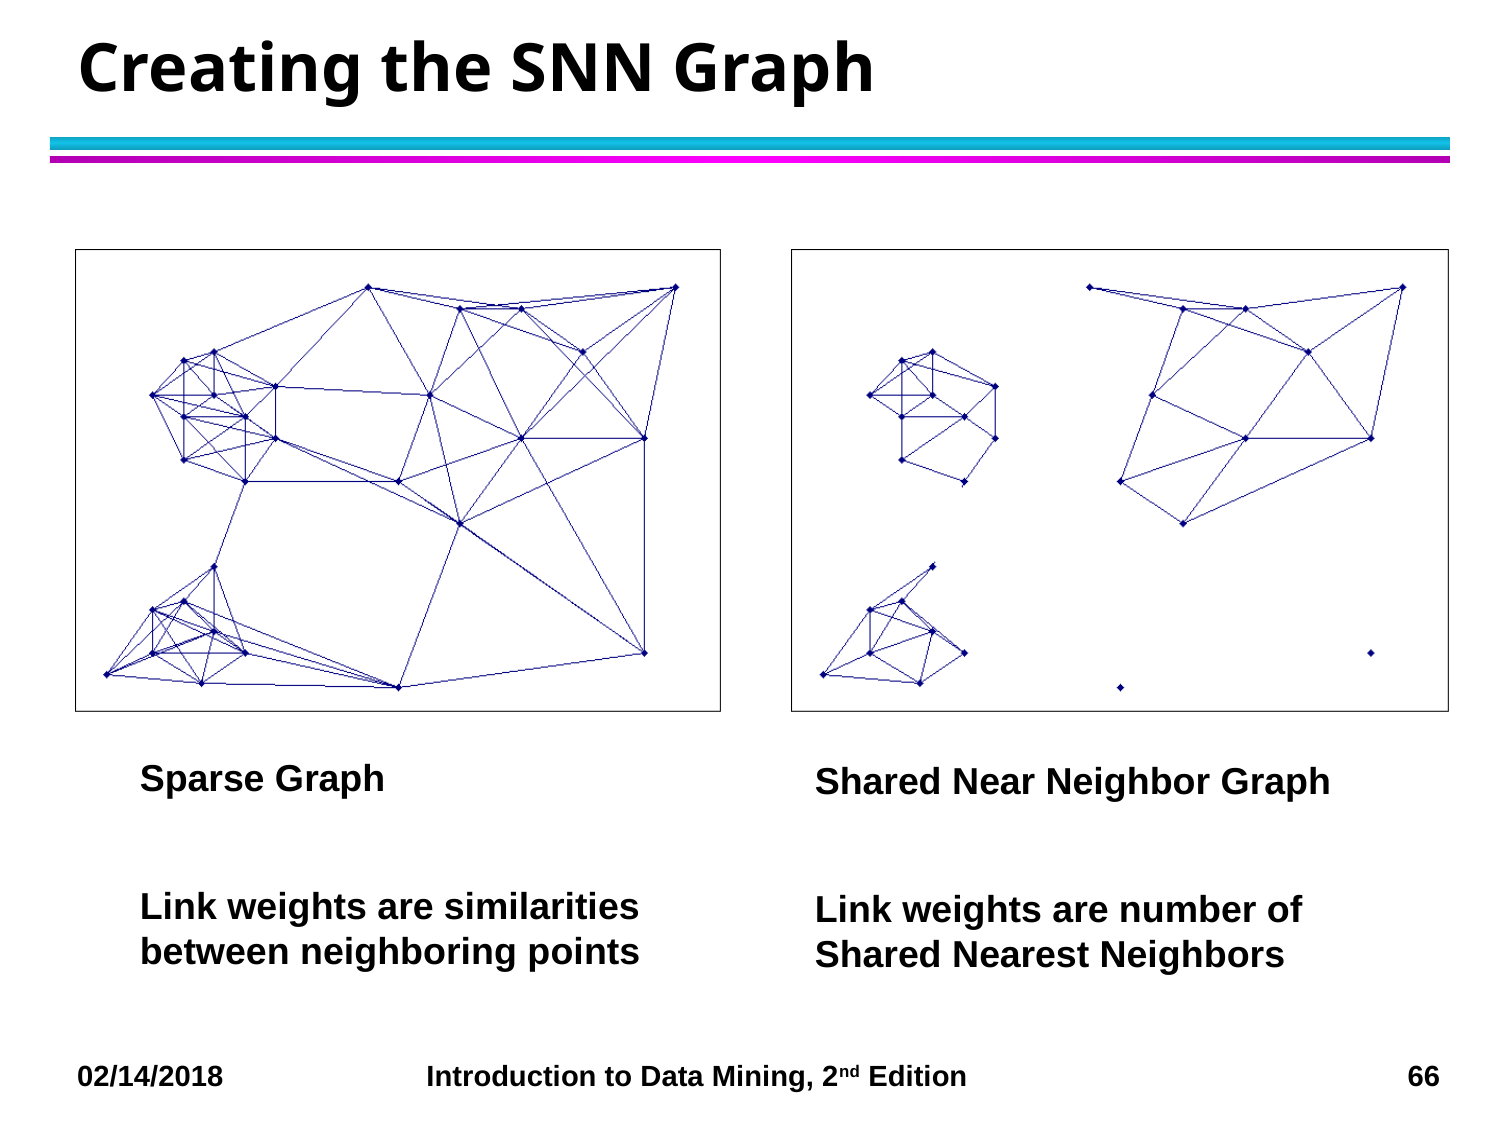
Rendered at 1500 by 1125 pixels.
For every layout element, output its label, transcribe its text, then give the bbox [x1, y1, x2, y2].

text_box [790, 249, 1451, 713]
picture [74, 249, 722, 713]
text_box Creating the SNN Graph [62, 24, 1421, 113]
text_box Sparse Graph Link weights are similarities between neighboring points [124, 746, 700, 980]
text_box Shared Near Neighbor Graph Link weights are number of Shared Nearest Neighbors [799, 750, 1425, 983]
